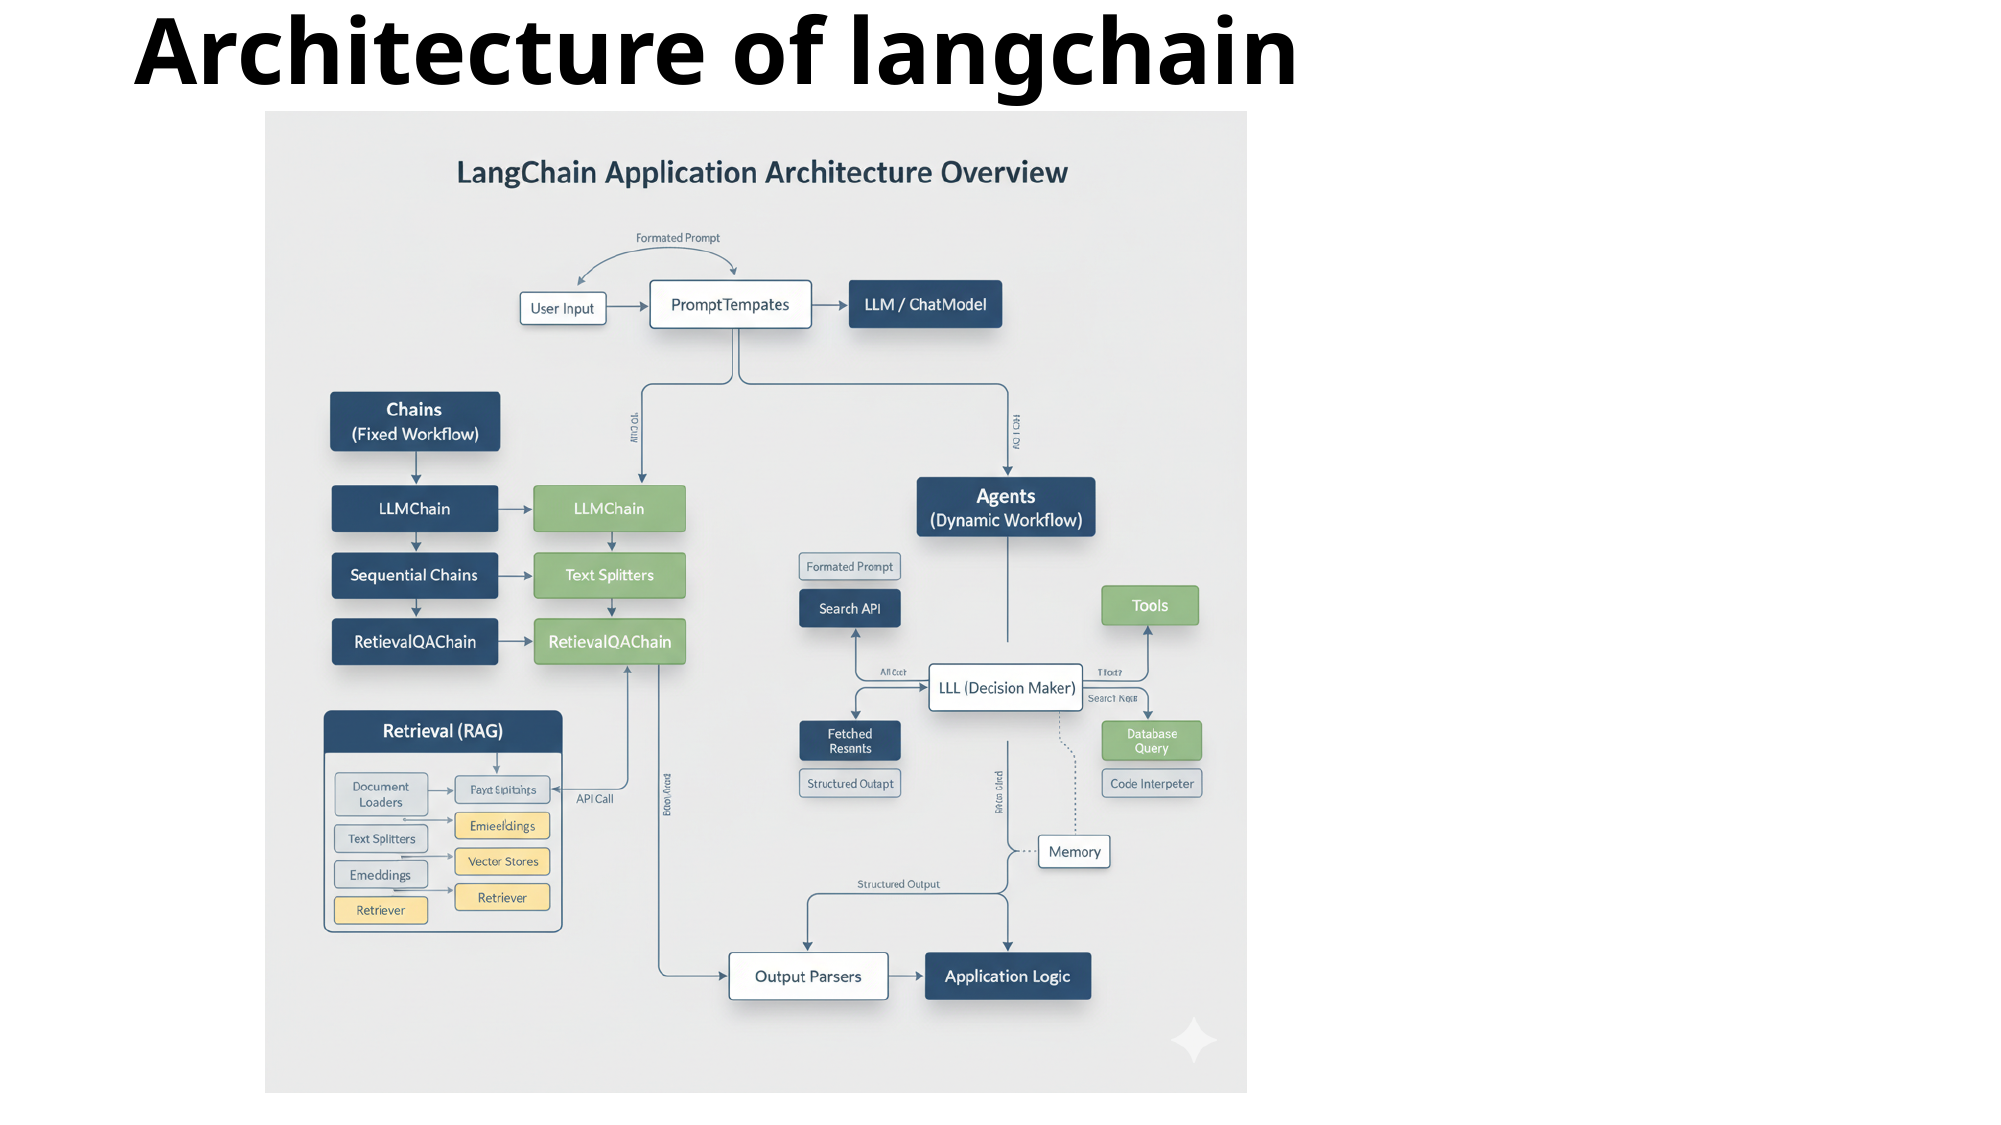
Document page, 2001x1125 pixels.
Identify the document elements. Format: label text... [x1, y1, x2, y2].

title Architecture of langchain [95, 0, 1821, 157]
picture [265, 111, 1247, 1094]
